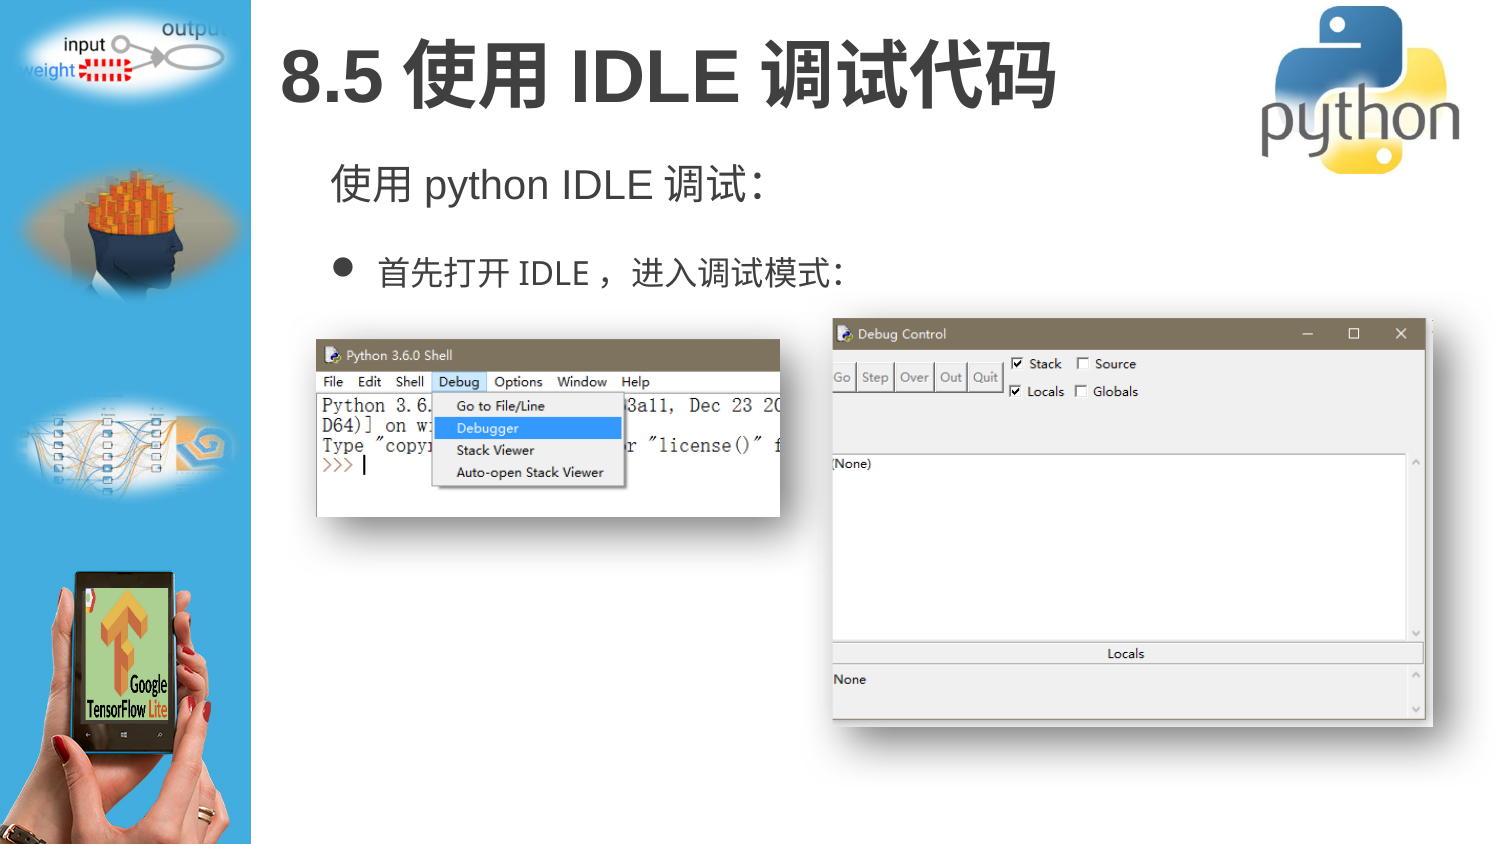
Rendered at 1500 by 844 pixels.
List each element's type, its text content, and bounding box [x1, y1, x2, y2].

list 首先打开IDLE，进入调试模式： [265, 244, 1400, 737]
list 使用python IDLE调试： [315, 145, 1450, 221]
picture [0, 0, 1500, 844]
title 8.5使用IDLE调试代码 [265, 0, 1500, 146]
